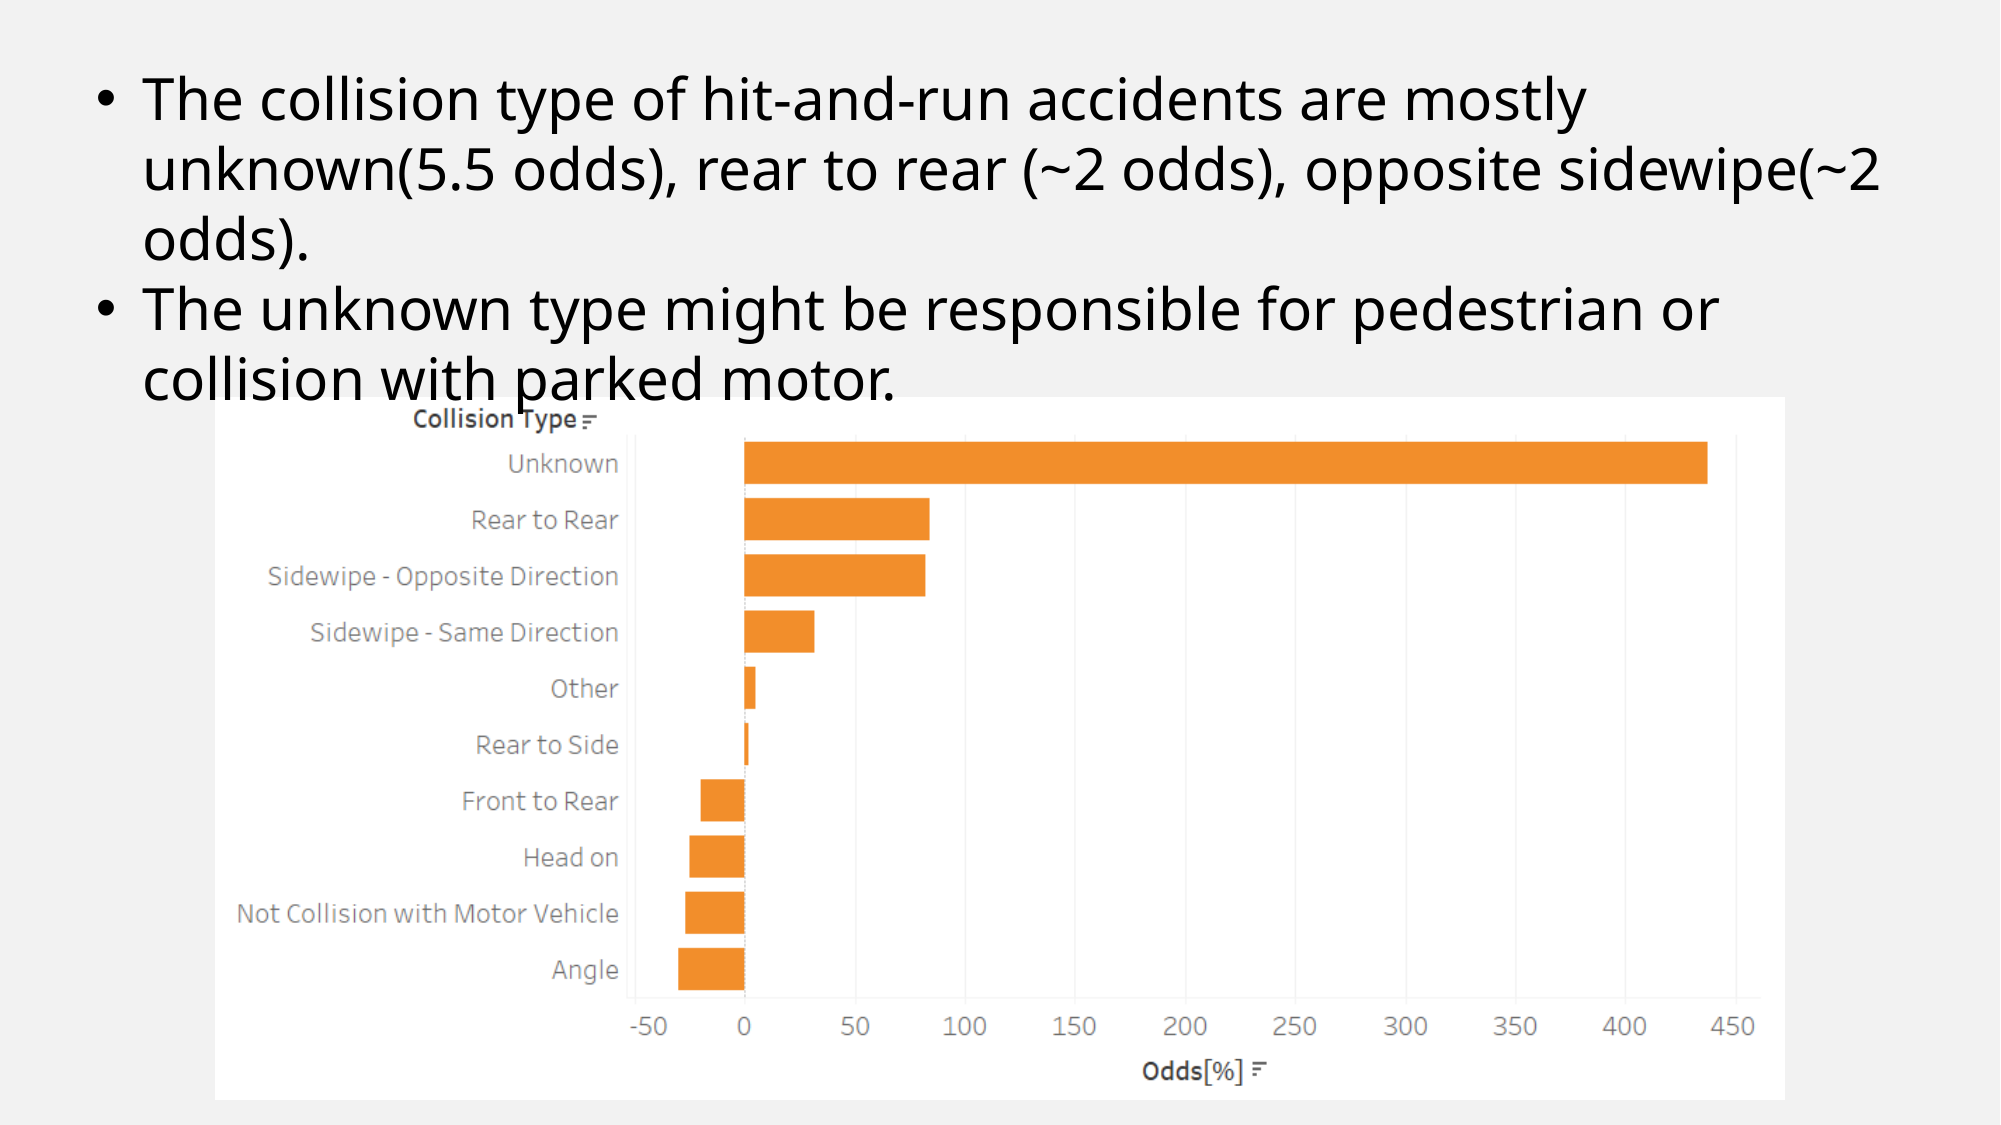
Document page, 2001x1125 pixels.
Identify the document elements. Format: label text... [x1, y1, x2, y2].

text_box The collision type of hit-and-run accidents are mostly unknown(5.5 odds), rear to rear (~2 odds), opposite sidewipe(~2 odds). The unknown type might be responsible for pedestrian or collision with parked motor. [81, 54, 1919, 420]
picture [215, 397, 1785, 1100]
